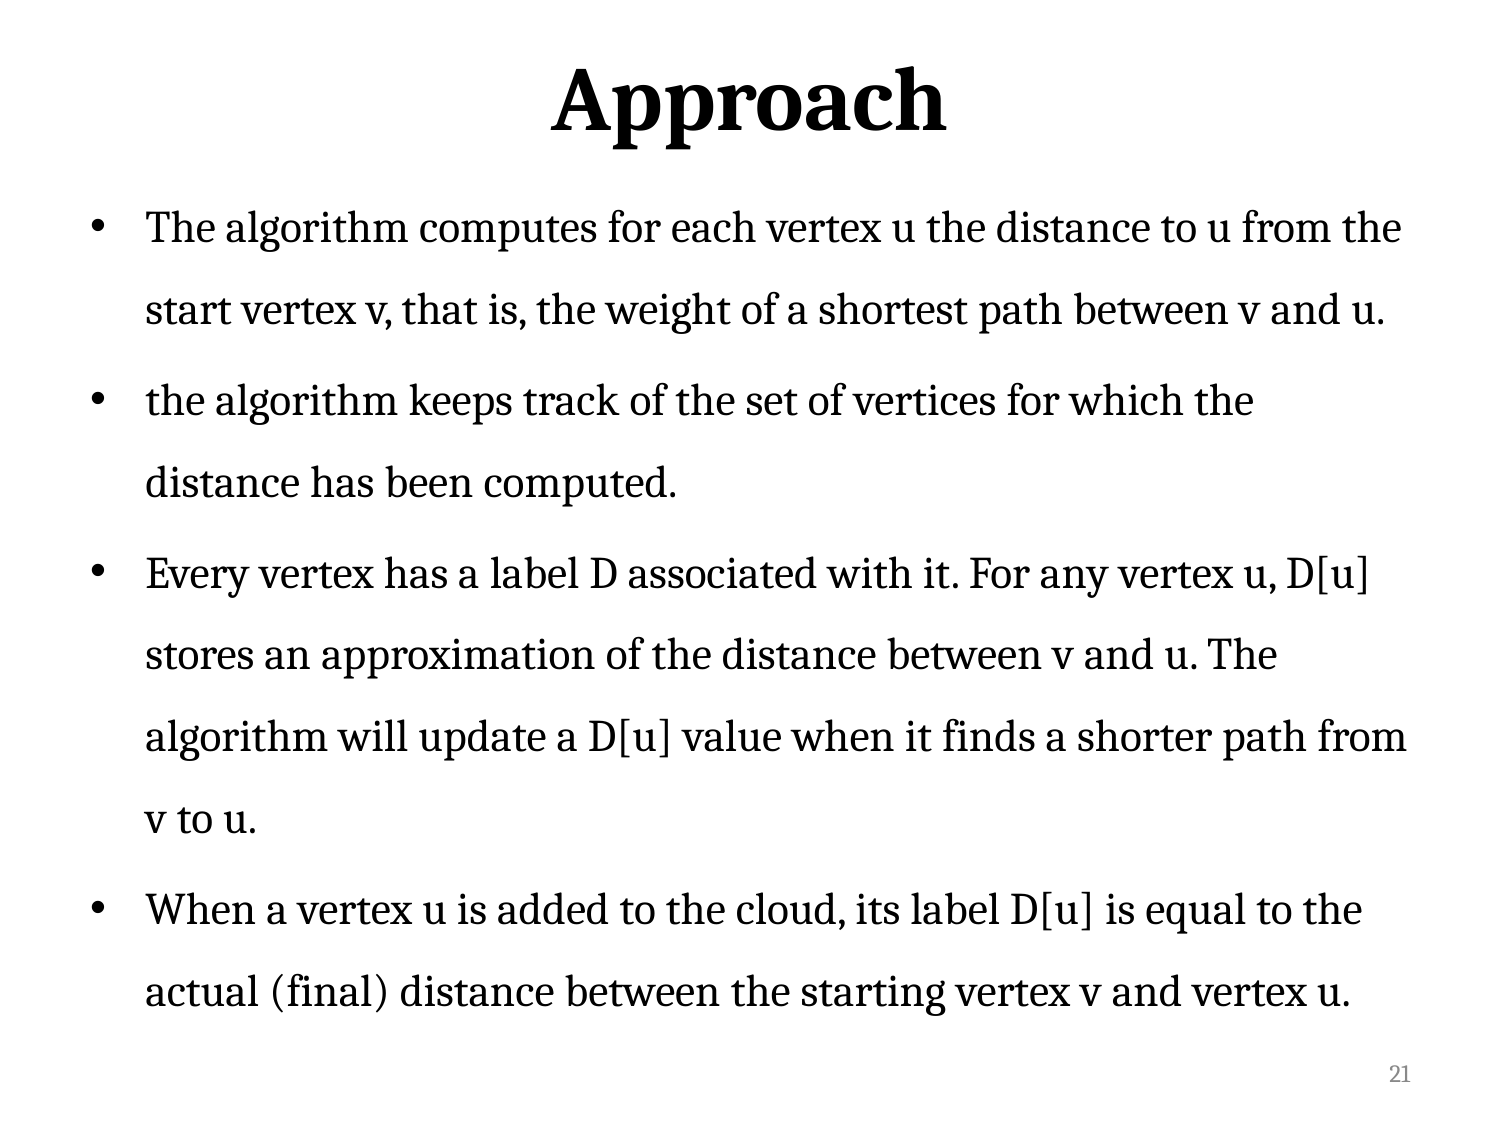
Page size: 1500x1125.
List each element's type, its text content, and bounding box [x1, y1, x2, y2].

list The algorithm computes for each vertex u the distance to u from the start vertex v, that is, the weight of a shortest path between v and u. the algorithm keeps track of the set of vertices for which the distance has been computed. Every vertex has a label D associated with it. For any vertex u, D[u] stores an approximation of the distance between v and u. The algorithm will update a D[u] value when it finds a shorter path from v to u. When a vertex u is added to the cloud, its label D[u] is equal to the actual (final) distance between the starting vertex v and vertex u. [75, 162, 1425, 1088]
title Approach [75, 0, 1425, 162]
slide_number 21 [1074, 1042, 1425, 1103]
